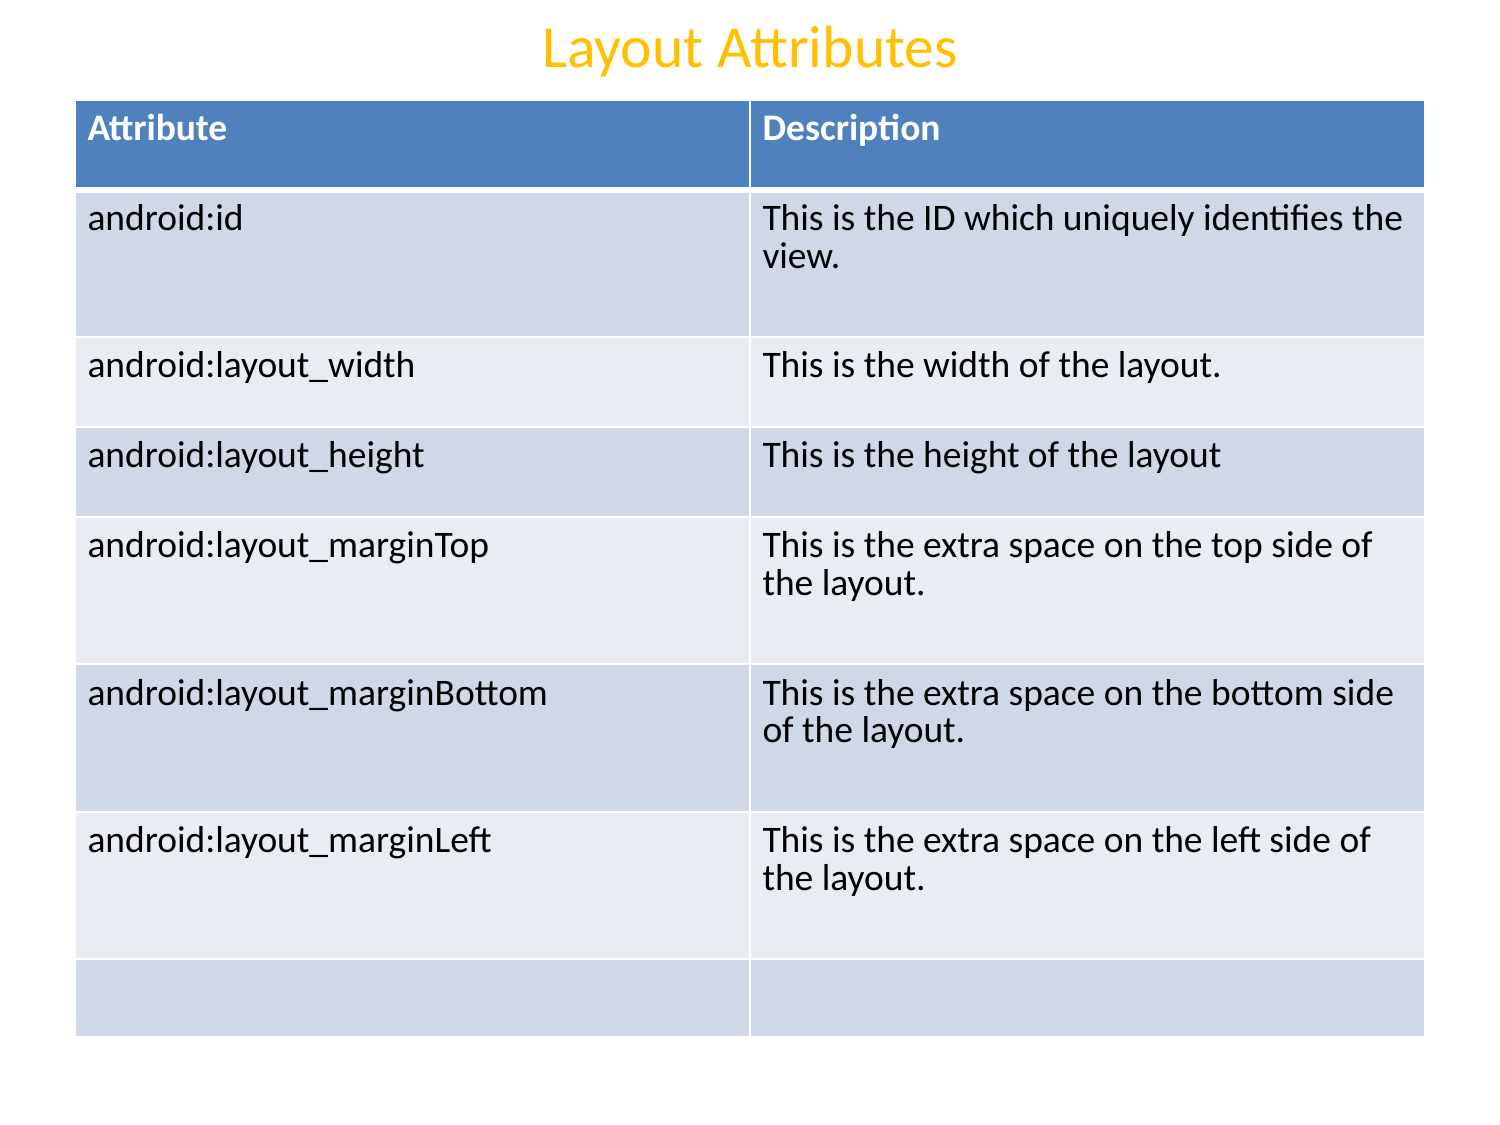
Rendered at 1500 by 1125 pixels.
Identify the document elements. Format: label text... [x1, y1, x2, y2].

table_cell android:id [76, 193, 749, 336]
table_cell This is the height of the layout [751, 428, 1424, 516]
table_cell This is the extra space on the bottom side of the layout. [751, 665, 1424, 811]
table_cell android:layout_marginBottom [76, 665, 749, 811]
table_cell android:layout_width [76, 338, 749, 426]
table_cell This is the extra space on the left side of the layout. [751, 813, 1424, 958]
table_cell [76, 960, 749, 1036]
table_cell This is the ID which uniquely identifies the view. [751, 193, 1424, 336]
table_header Description [751, 101, 1424, 187]
table_header Attribute [76, 101, 749, 187]
table_cell android:layout_height [76, 428, 749, 516]
table_cell android:layout_marginLeft [76, 813, 749, 958]
table_cell [751, 960, 1424, 1036]
table_cell This is the extra space on the top side of the layout. [751, 518, 1424, 663]
title Layout Attributes [75, 0, 1425, 88]
table_cell android:layout_marginTop [76, 518, 749, 663]
table_cell This is the width of the layout. [751, 338, 1424, 426]
